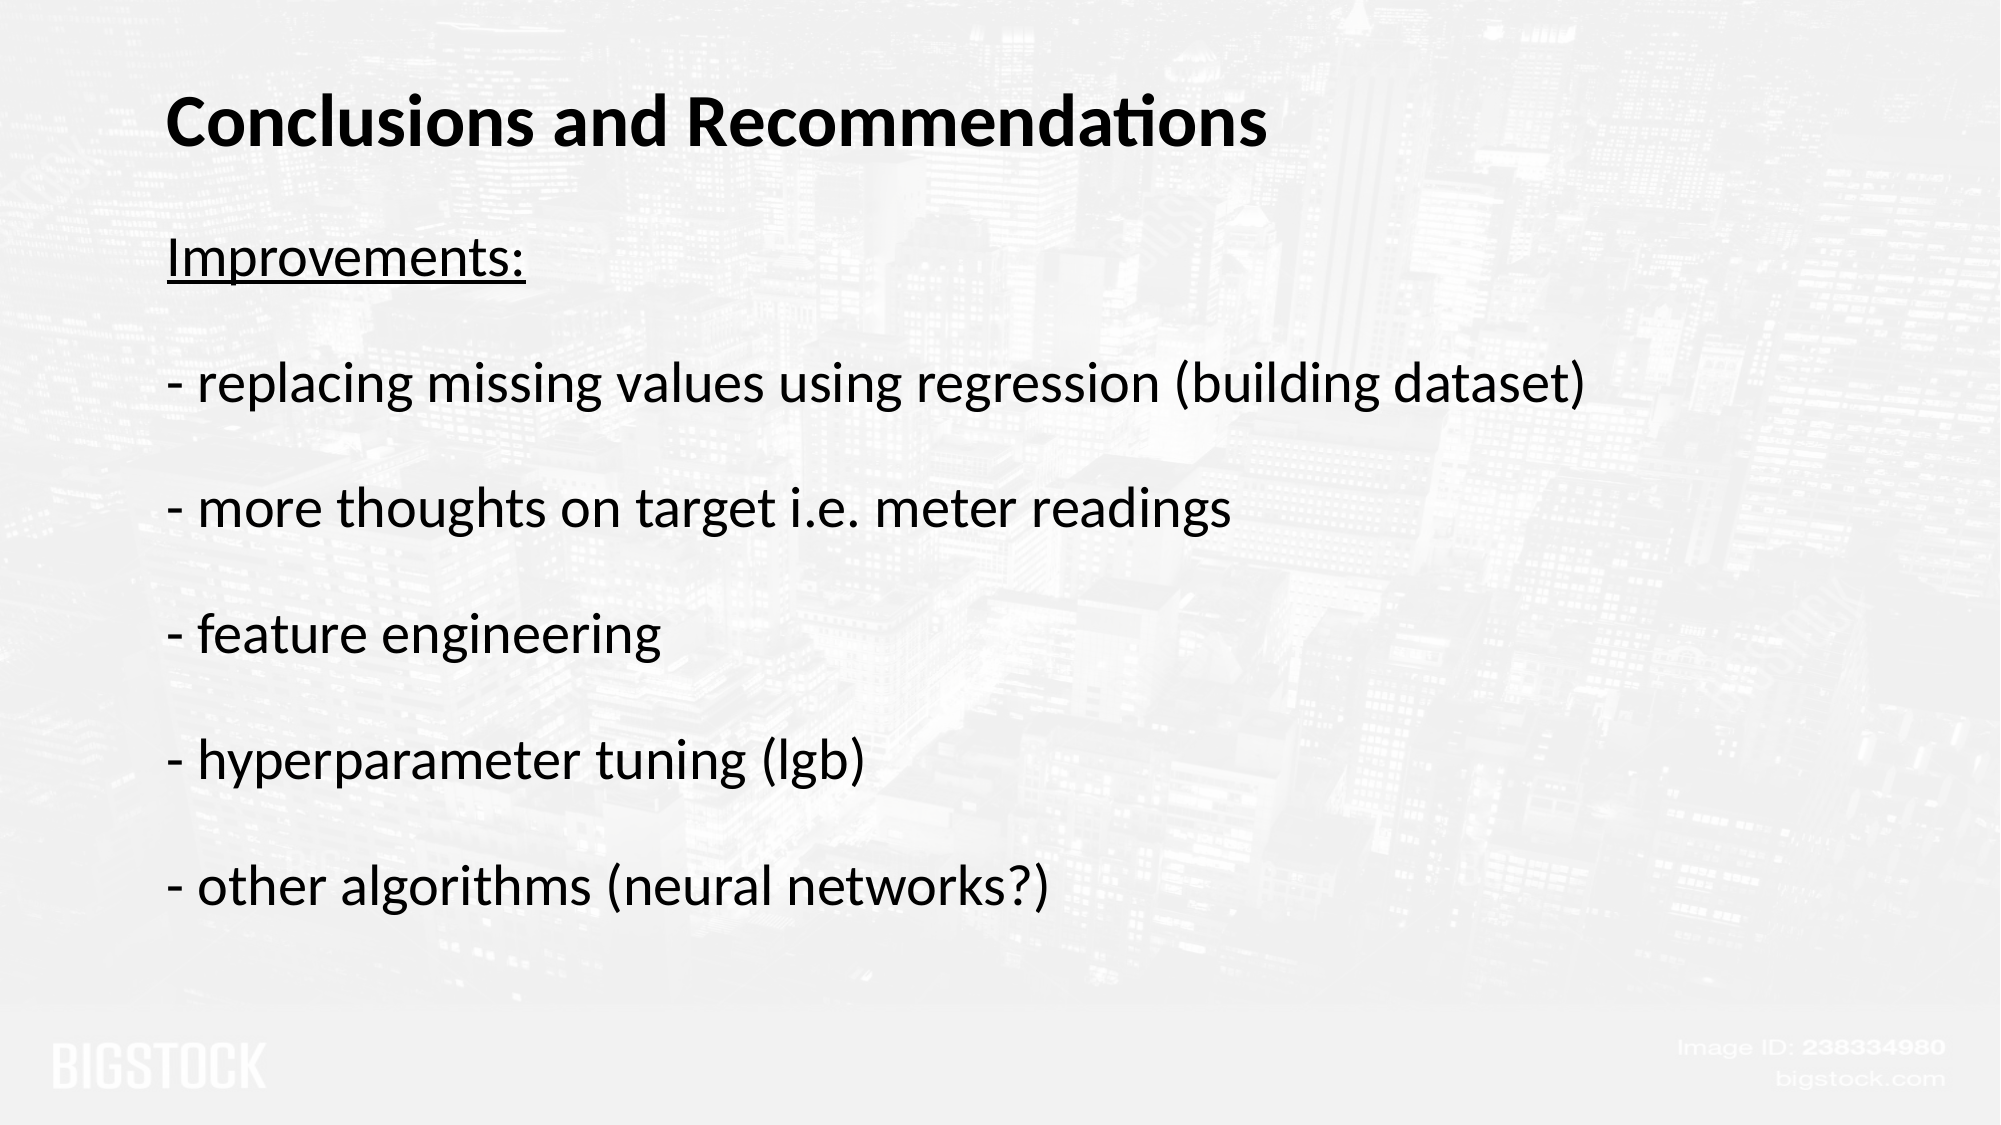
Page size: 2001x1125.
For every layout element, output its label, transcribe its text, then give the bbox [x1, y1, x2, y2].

title Conclusions and Recommendations Improvements: - replacing missing values using regression (building dataset) - more thoughts on target i.e. meter readings - feature engineering - hyperparameter tuning (lgb) - other algorithms (neural networks?) [151, 74, 1870, 1059]
